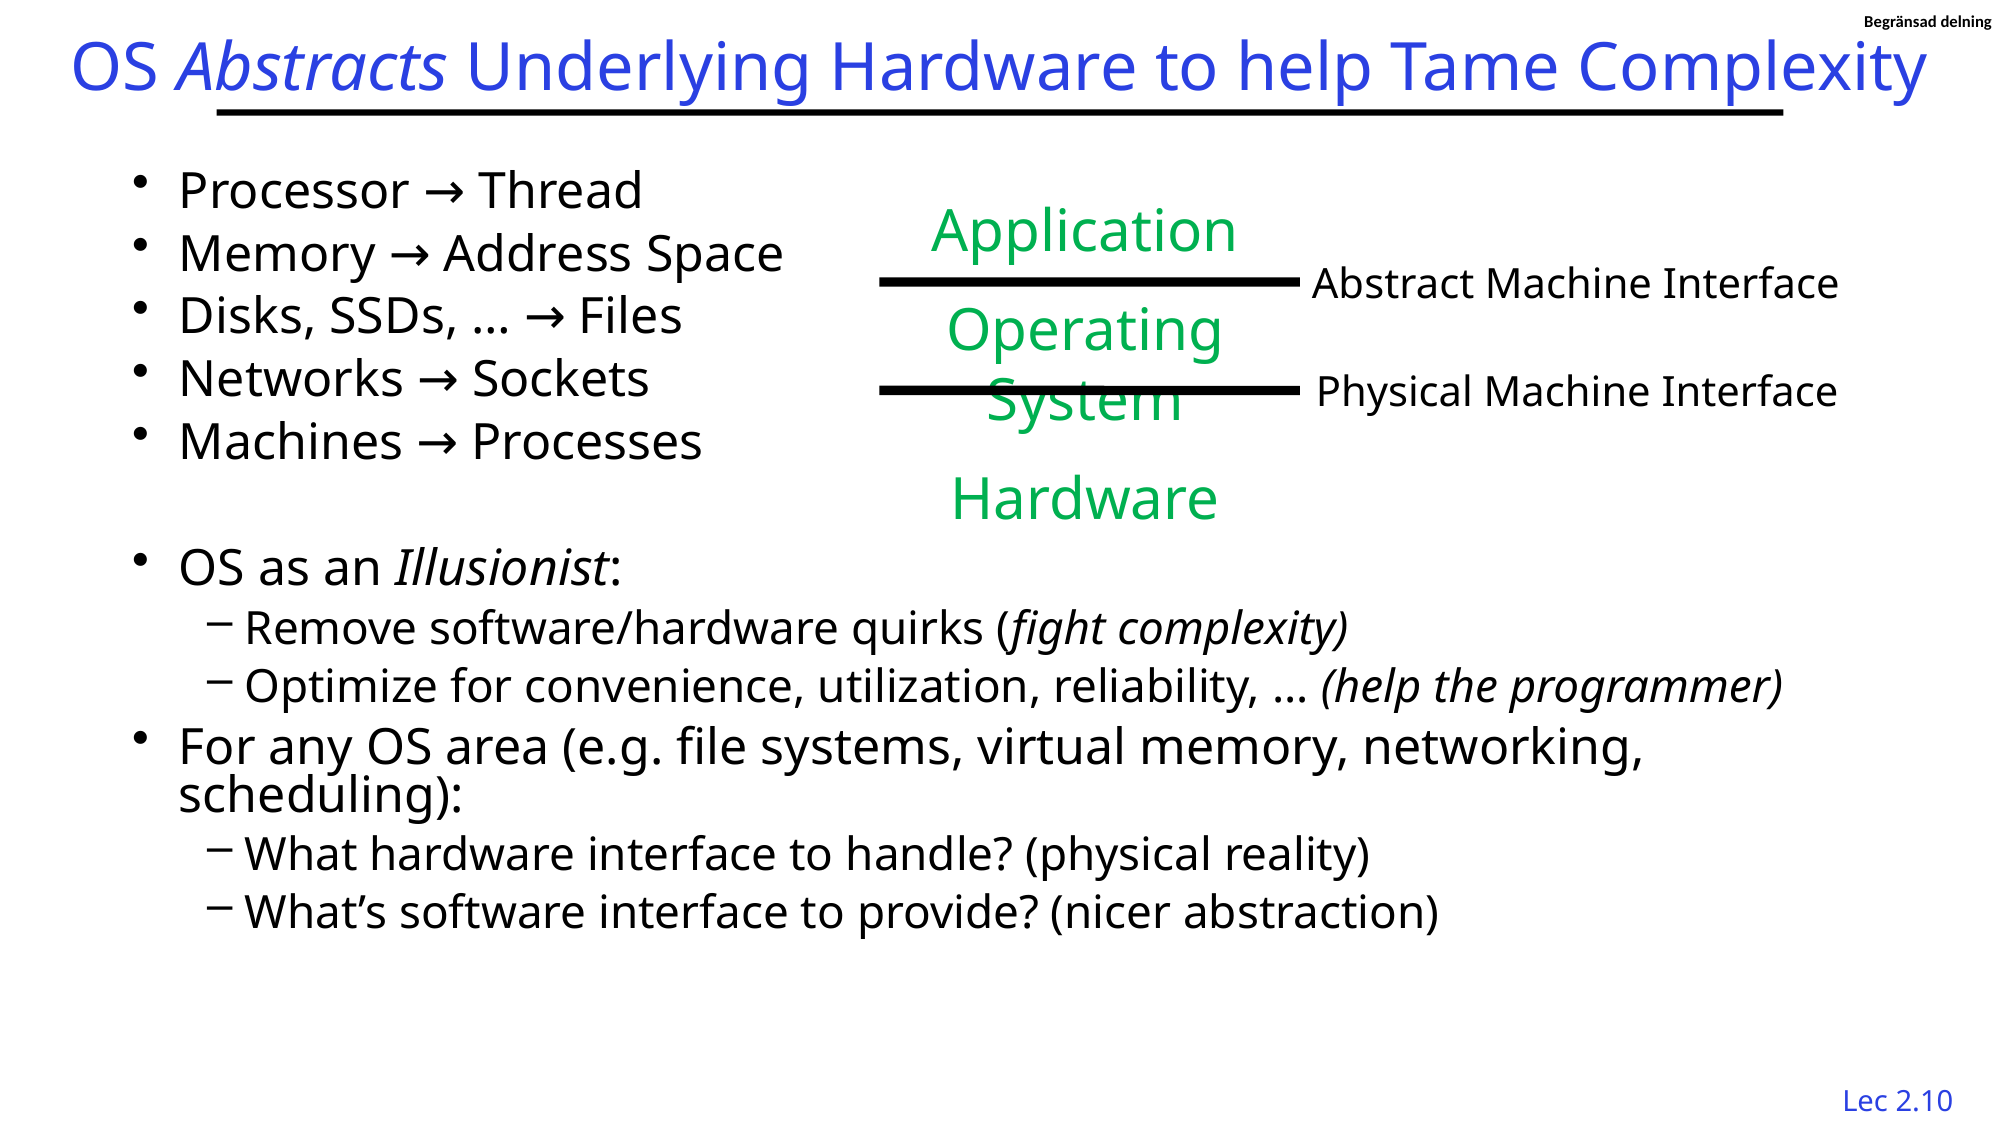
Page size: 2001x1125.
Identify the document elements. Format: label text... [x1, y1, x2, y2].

list Processor → Thread Memory → Address Space Disks, SSDs, … → Files Networks → Sockets Machines → Processes OS as an Illusionist: Remove software/hardware quirks (fight complexity) Optimize for convenience, utilization, reliability, … (help the programmer) For any OS area (e.g. file systems, virtual memory, networking, scheduling): What hardware interface to handle? (physical reality) What’s software interface to provide? (nicer abstraction) [117, 162, 1888, 947]
title OS Abstracts Underlying Hardware to help Tame Complexity [24, 24, 1975, 113]
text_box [835, 187, 1841, 482]
